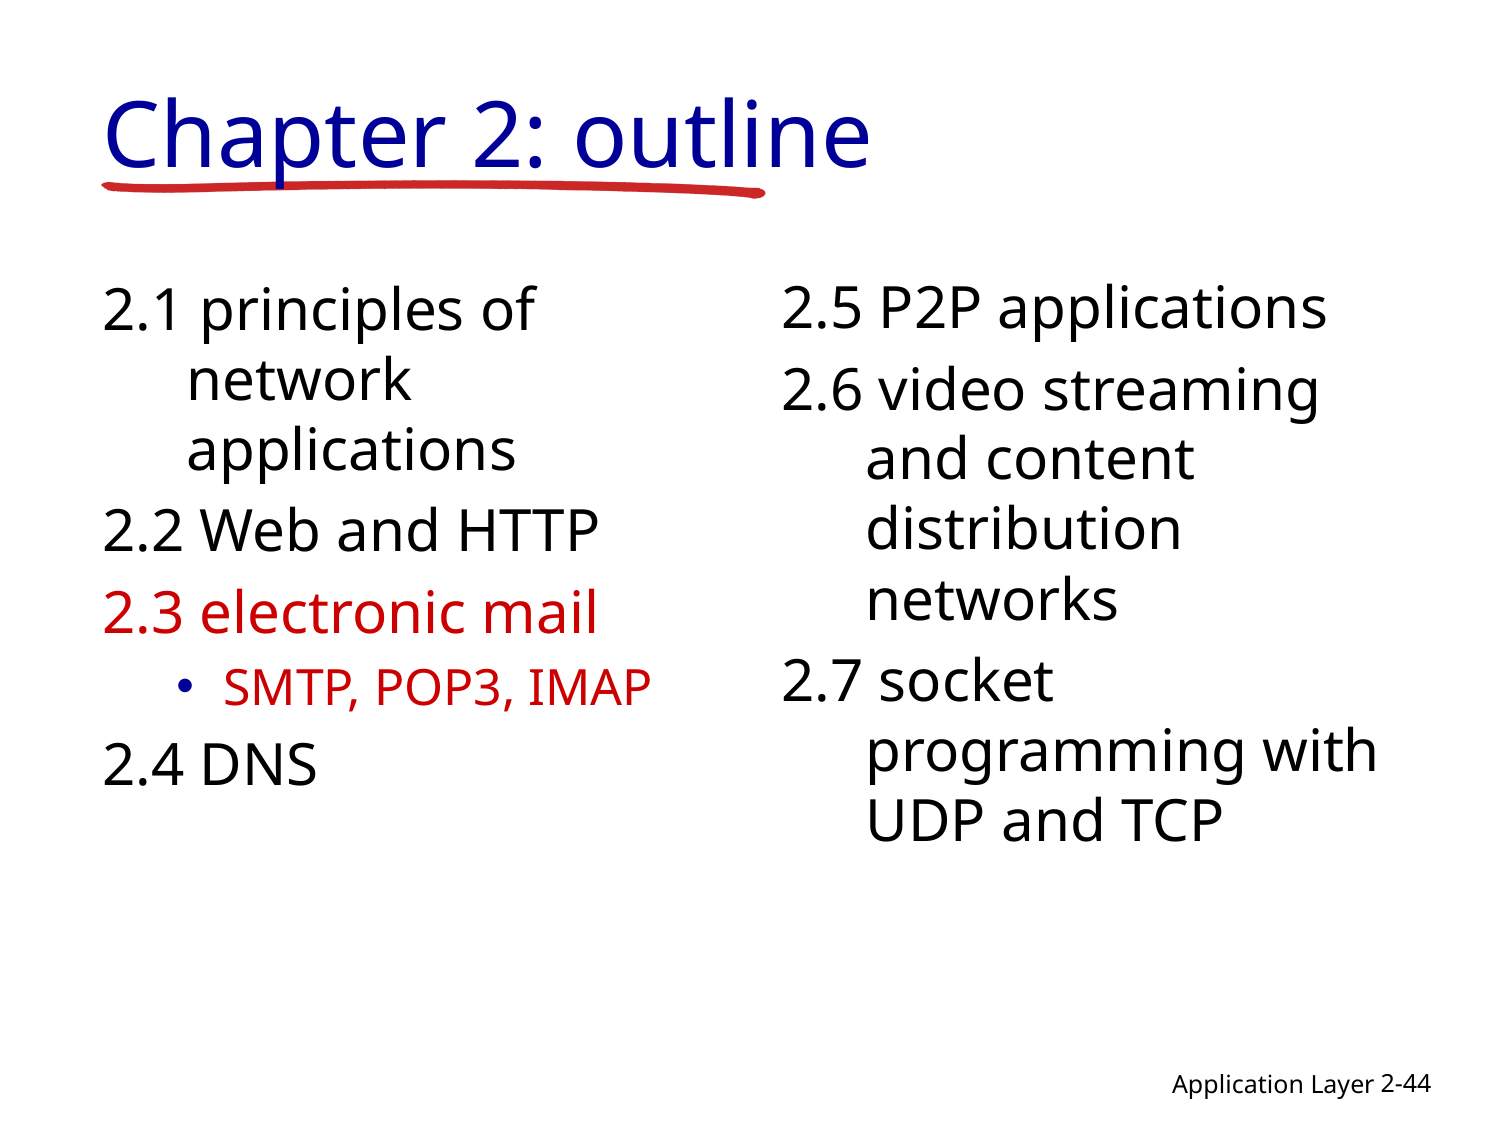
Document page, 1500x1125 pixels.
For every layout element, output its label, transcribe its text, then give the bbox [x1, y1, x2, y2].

list 2.1 principles of network applications 2.2 Web and HTTP 2.3 electronic mail SMTP, POP3, IMAP 2.4 DNS [87, 264, 713, 1027]
text_box Application Layer [914, 1060, 1390, 1108]
title Chapter 2: outline [87, 37, 1363, 225]
text_box 2-‹#› [1365, 1060, 1477, 1106]
list 2.5 P2P applications 2.6 video streaming and content distribution networks 2.7 socket programming with UDP and TCP [766, 262, 1403, 1025]
picture [98, 175, 774, 204]
